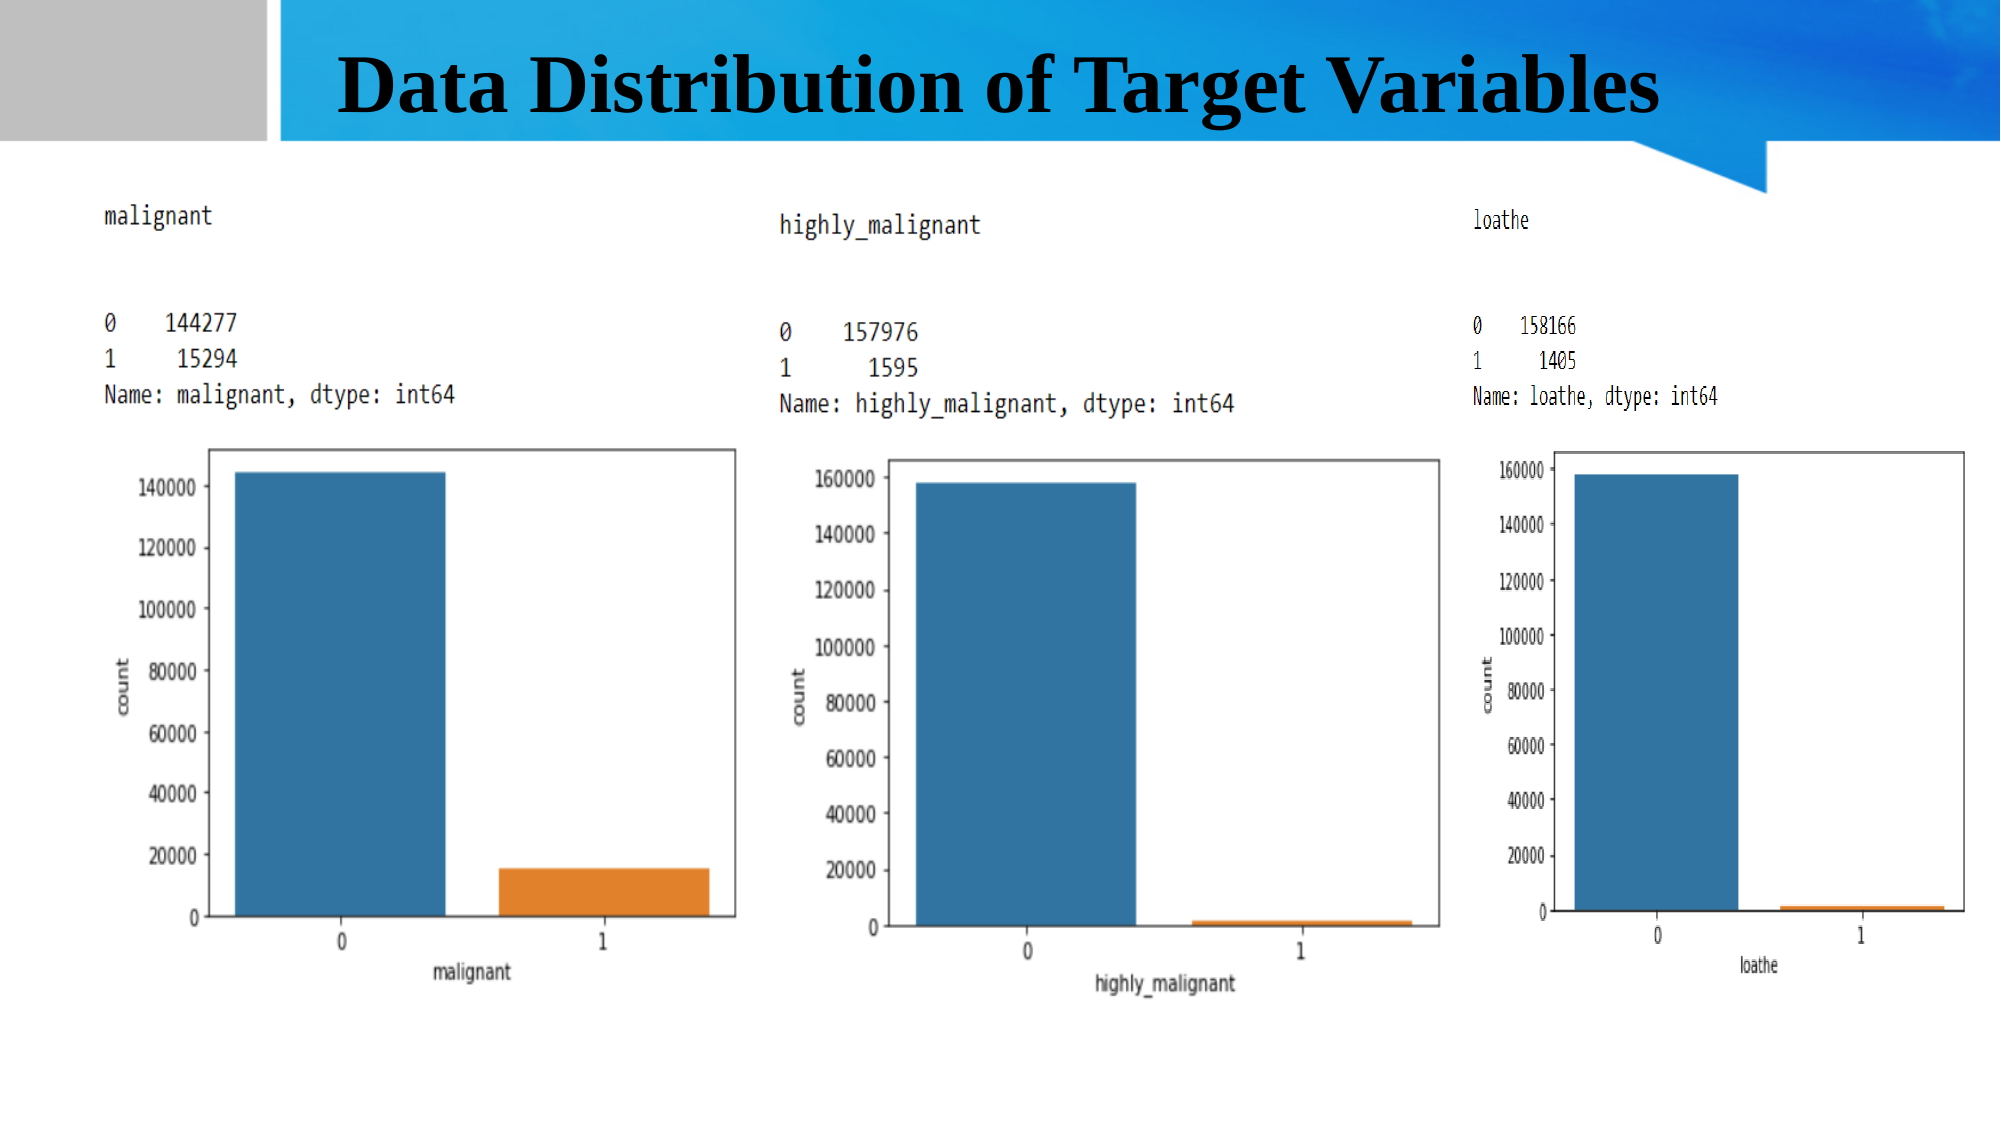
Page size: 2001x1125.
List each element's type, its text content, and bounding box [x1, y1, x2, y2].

title Data Distribution of Target Variables [99, 30, 1901, 127]
picture [0, 0, 2000, 1125]
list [99, 203, 749, 994]
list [768, 203, 1450, 1004]
